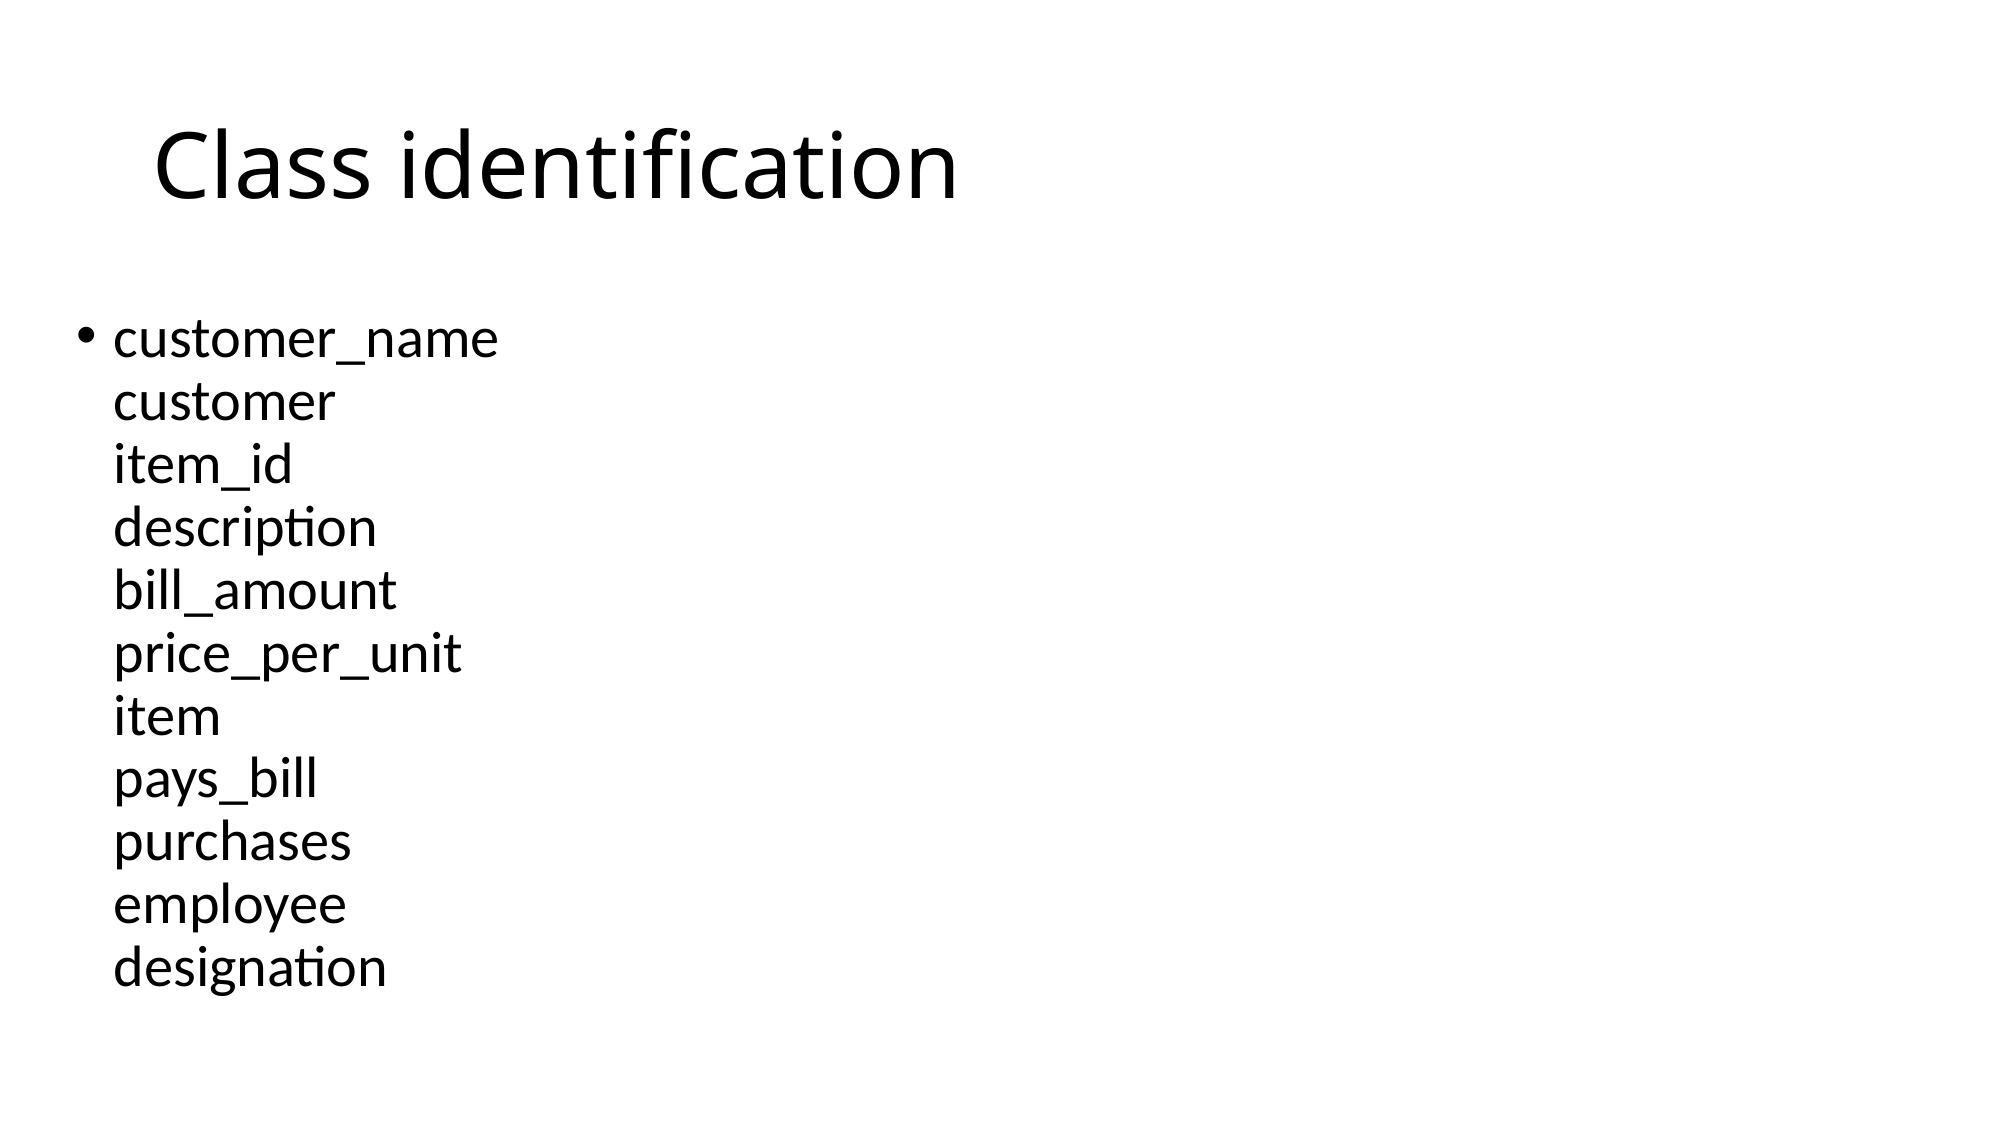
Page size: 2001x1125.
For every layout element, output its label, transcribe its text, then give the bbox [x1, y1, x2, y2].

title Class identification [137, 59, 1863, 278]
list customer_name customer item_id description bill_amount price_per_unit item pays_bill purchases employee designation [61, 299, 1863, 1069]
